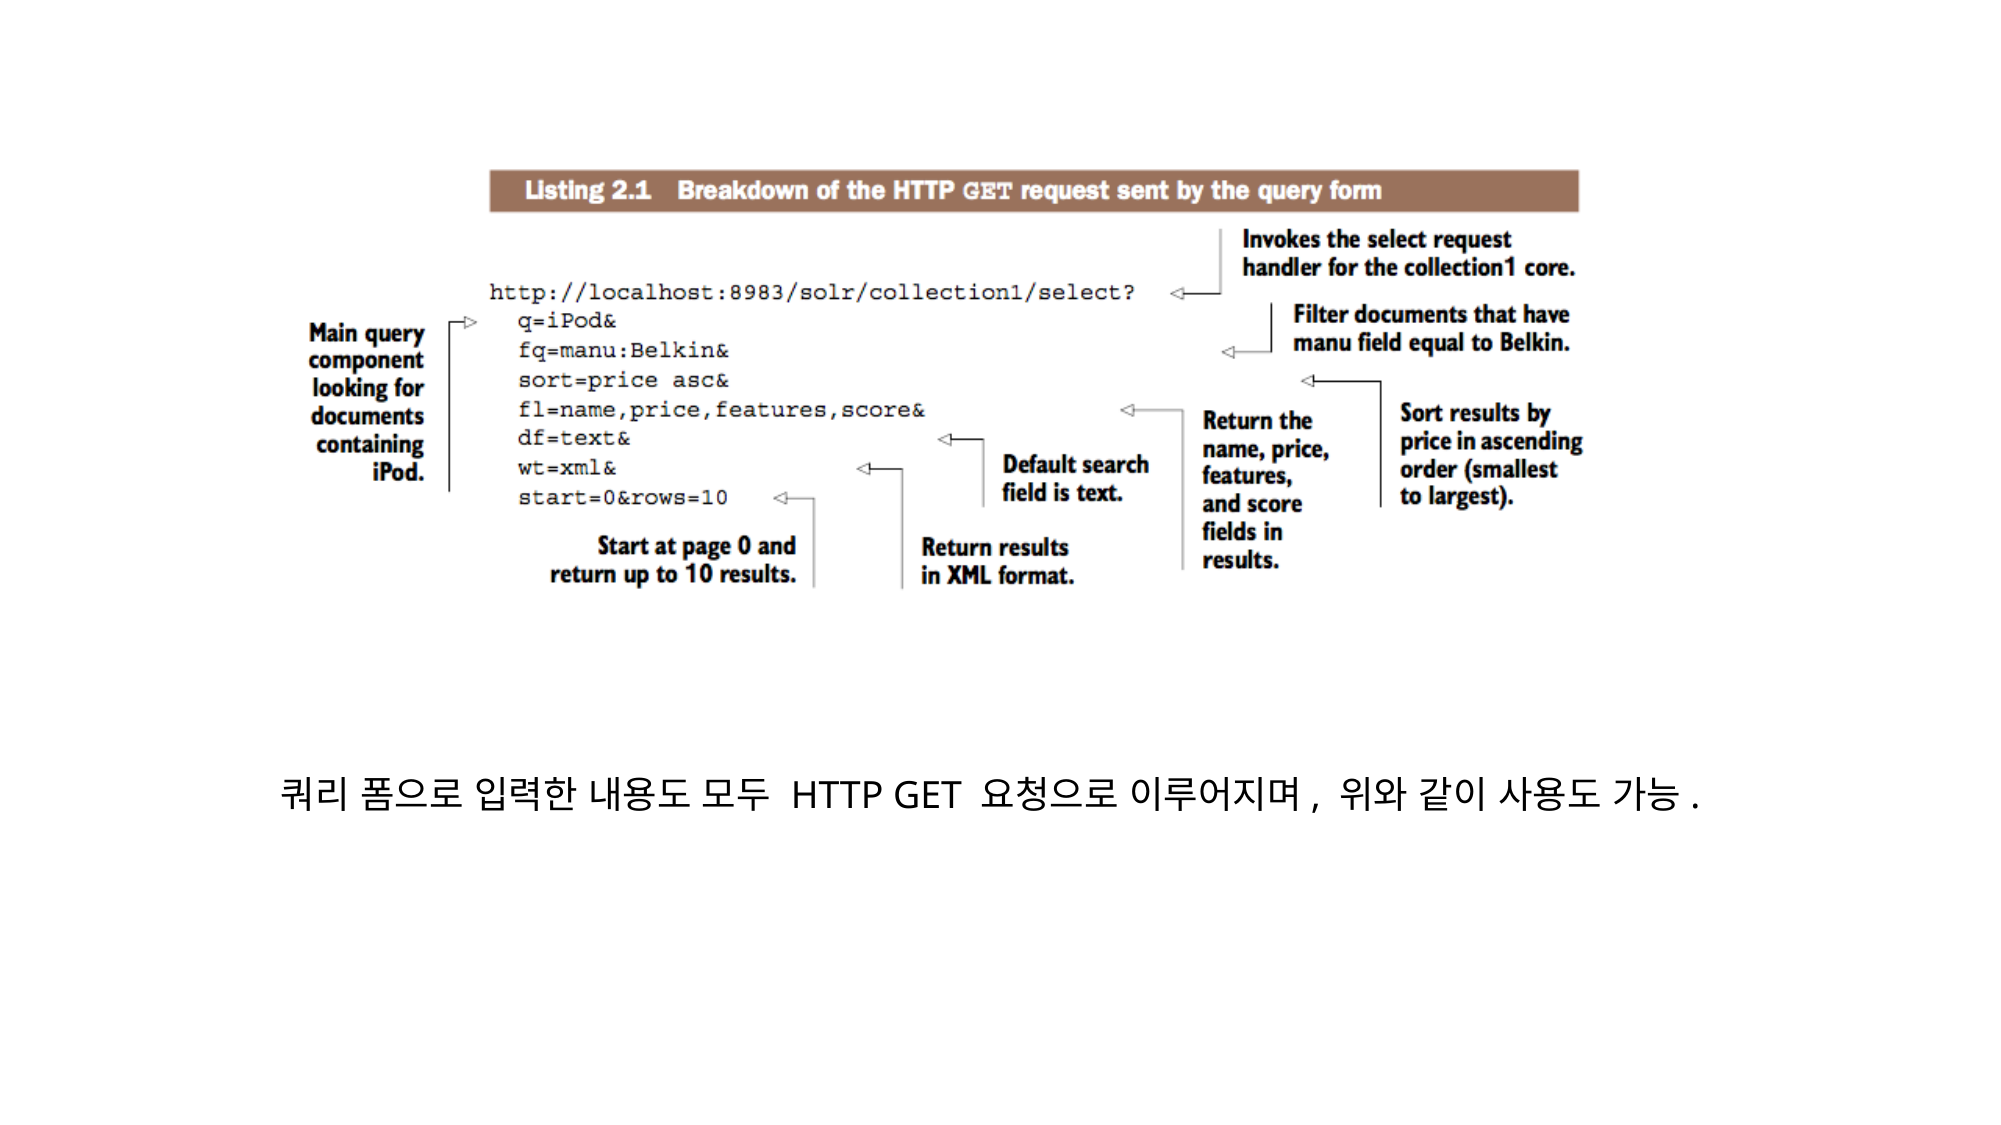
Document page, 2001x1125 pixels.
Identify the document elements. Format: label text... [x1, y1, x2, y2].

picture [294, 154, 1635, 614]
text_box 쿼리 폼으로 입력한 내용도 모두 HTTP GET 요청으로 이루어지며, 위와 같이 사용도 가능. [266, 763, 1716, 823]
